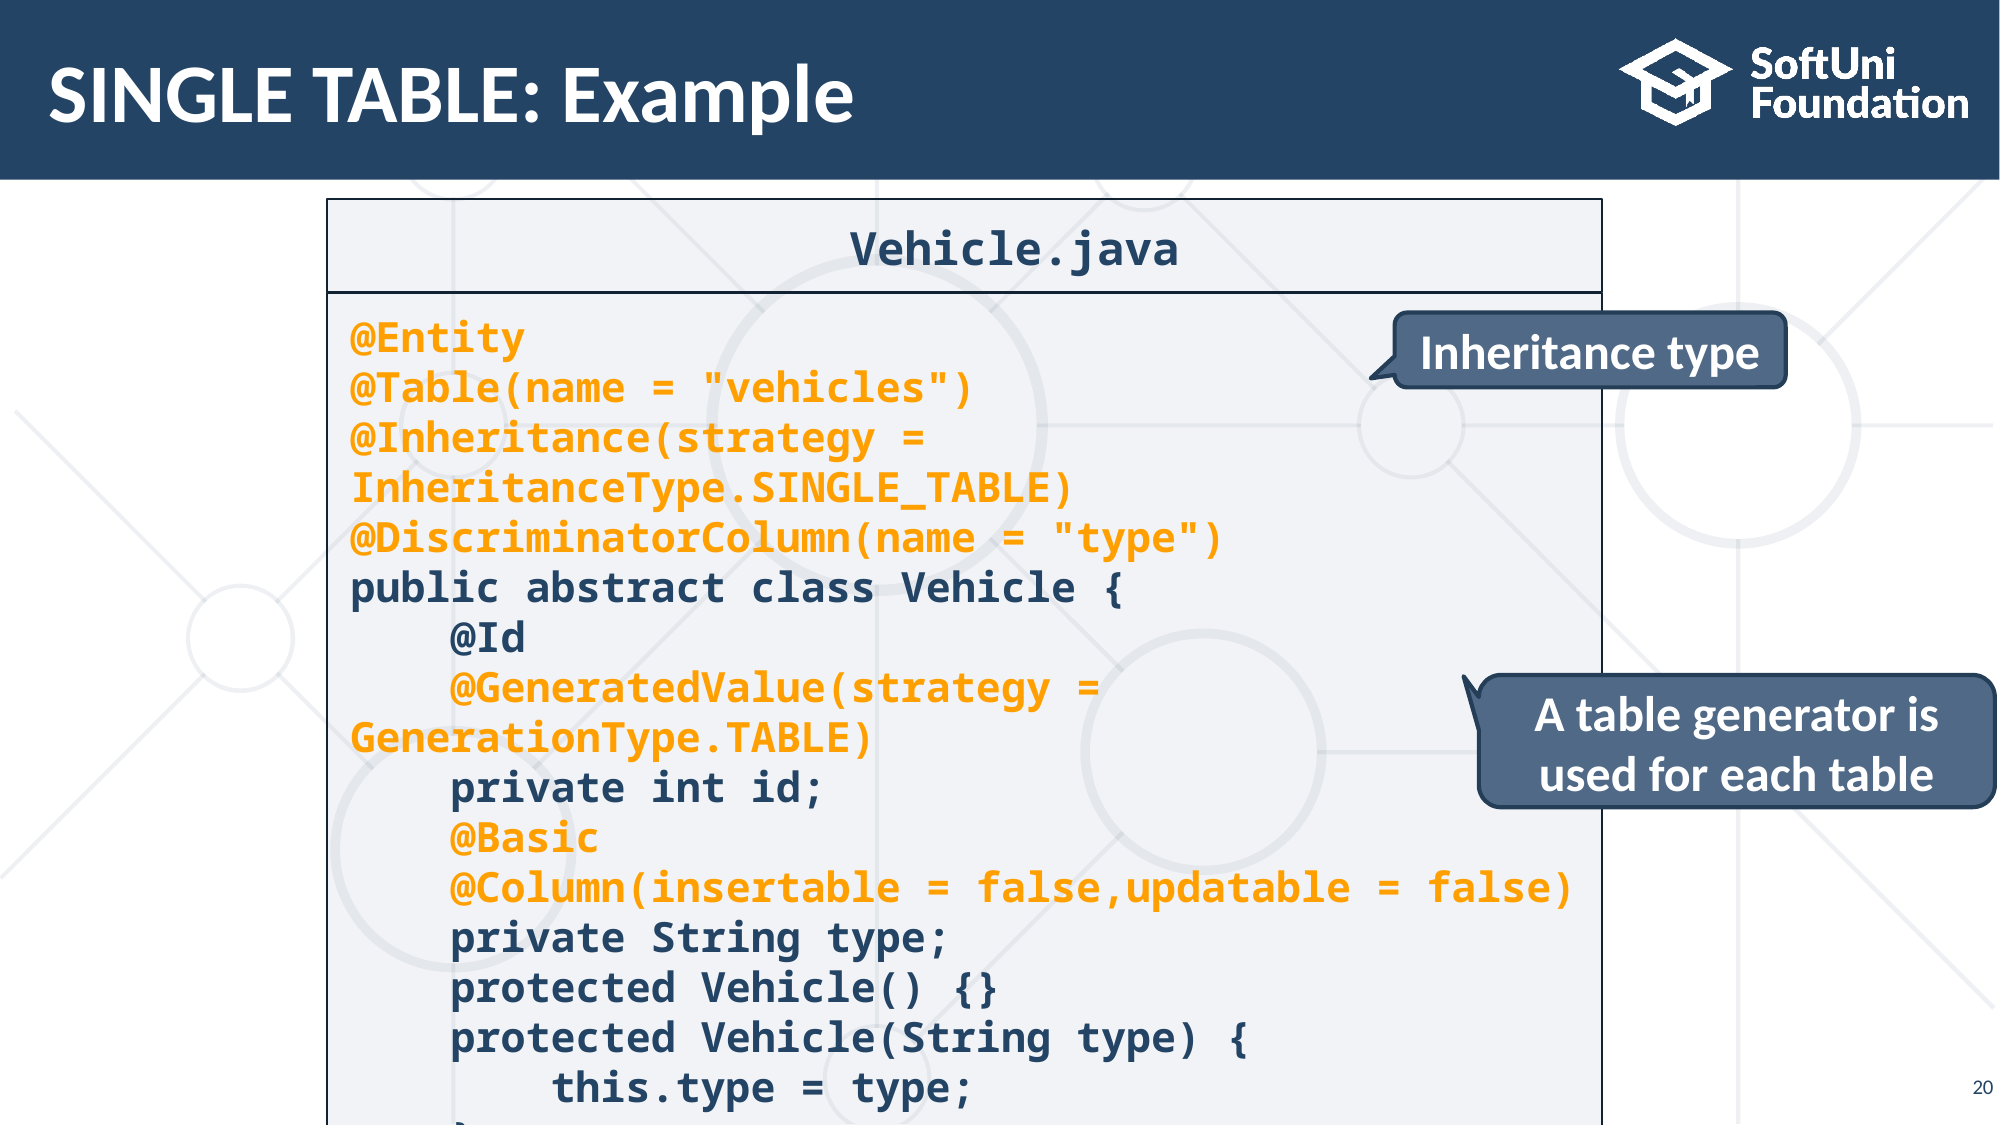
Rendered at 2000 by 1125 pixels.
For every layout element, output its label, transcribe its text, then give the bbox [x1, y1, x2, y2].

title SINGLE TABLE: Example [31, 16, 1591, 162]
text_box @Entity @Table(name = "vehicles") @Inheritance(strategy = InheritanceType.SINGLE_TABLE) @DiscriminatorColumn(name = "type") public abstract class Vehicle { @Id @GeneratedValue(strategy = GenerationType.TABLE) private int id; @Basic @Column(insertable = false,updatable = false) private String type; protected Vehicle() {} protected Vehicle(String type) { this.type = type; } } [327, 293, 1602, 1125]
picture [1618, 38, 1968, 126]
text_box Inheritance type [1368, 310, 1788, 390]
text_box A table generator is used for each table [1461, 672, 1997, 810]
text_box Vehicle.java [327, 199, 1602, 293]
slide_number 20 [1929, 1070, 2000, 1103]
